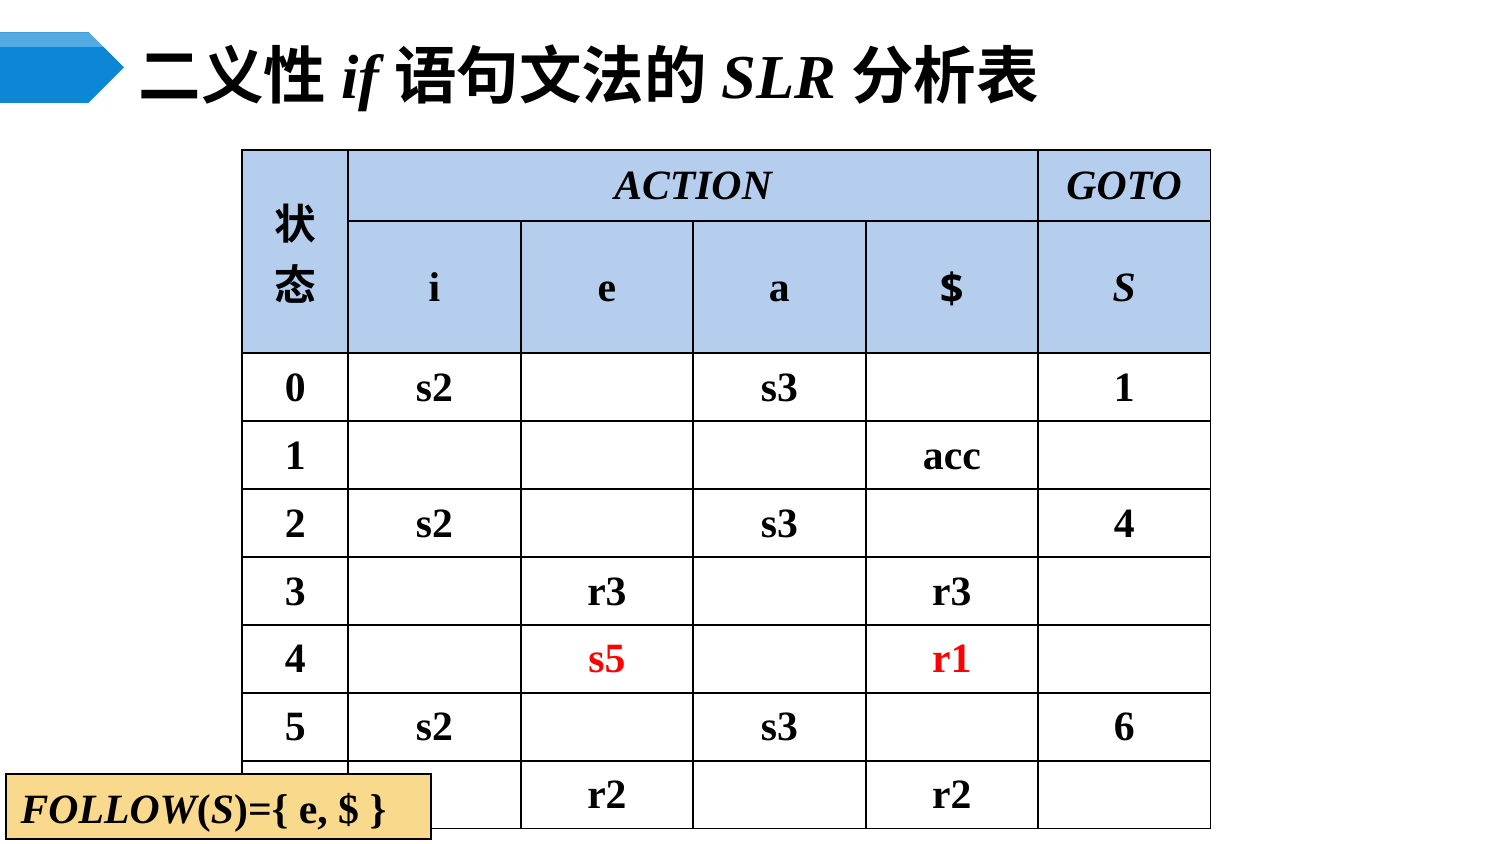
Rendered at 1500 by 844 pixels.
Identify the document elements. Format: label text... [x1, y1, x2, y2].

table_cell [522, 490, 692, 556]
table_cell [1039, 626, 1210, 692]
table_header GOTO [1039, 151, 1210, 220]
table_cell 5 [243, 694, 347, 760]
table_cell [1039, 762, 1210, 828]
table_cell 0 [243, 354, 347, 420]
table_cell e [522, 222, 692, 352]
table_cell 4 [243, 626, 347, 692]
table_cell [867, 694, 1037, 760]
table_cell [1039, 558, 1210, 624]
table_cell 6 [1039, 694, 1210, 760]
text_box FOLLOW(S)={ e, $ } [5, 774, 431, 839]
table_cell [522, 354, 692, 420]
table_cell [349, 626, 520, 692]
table_cell 4 [1039, 490, 1210, 556]
text_box 二义性if语句文法的SLR分析表 [123, 43, 1425, 103]
table_cell 1 [243, 422, 347, 488]
table_cell [867, 354, 1037, 420]
table_cell [349, 762, 520, 828]
table_cell [694, 422, 865, 488]
table_cell r2 [522, 762, 692, 828]
table_cell [349, 422, 520, 488]
table_cell i [349, 222, 520, 352]
table_cell s2 [349, 694, 520, 760]
table_cell [867, 490, 1037, 556]
table_cell 6 [243, 762, 347, 774]
table_cell [694, 762, 865, 828]
table_cell $ [867, 222, 1037, 352]
table_cell r1 [867, 626, 1037, 692]
table_cell s3 [694, 490, 865, 556]
table_cell [694, 626, 865, 692]
table_cell s3 [694, 694, 865, 760]
table_cell 2 [243, 490, 347, 556]
table_cell r3 [522, 558, 692, 624]
table_header ACTION [349, 151, 1037, 220]
table_cell s2 [349, 354, 520, 420]
table_cell [522, 694, 692, 760]
table_cell 3 [243, 558, 347, 624]
table_cell [522, 422, 692, 488]
table_cell S [1039, 222, 1210, 352]
table_cell acc [867, 422, 1037, 488]
table_cell r2 [867, 762, 1037, 828]
table_cell [1039, 422, 1210, 488]
table_cell s2 [349, 490, 520, 556]
table_header 状态 [243, 151, 347, 352]
table_cell s5 [522, 626, 692, 692]
table_cell r3 [867, 558, 1037, 624]
table_cell [694, 558, 865, 624]
table_cell a [694, 222, 865, 352]
table_cell [349, 558, 520, 624]
table_cell s3 [694, 354, 865, 420]
table_cell 1 [1039, 354, 1210, 420]
